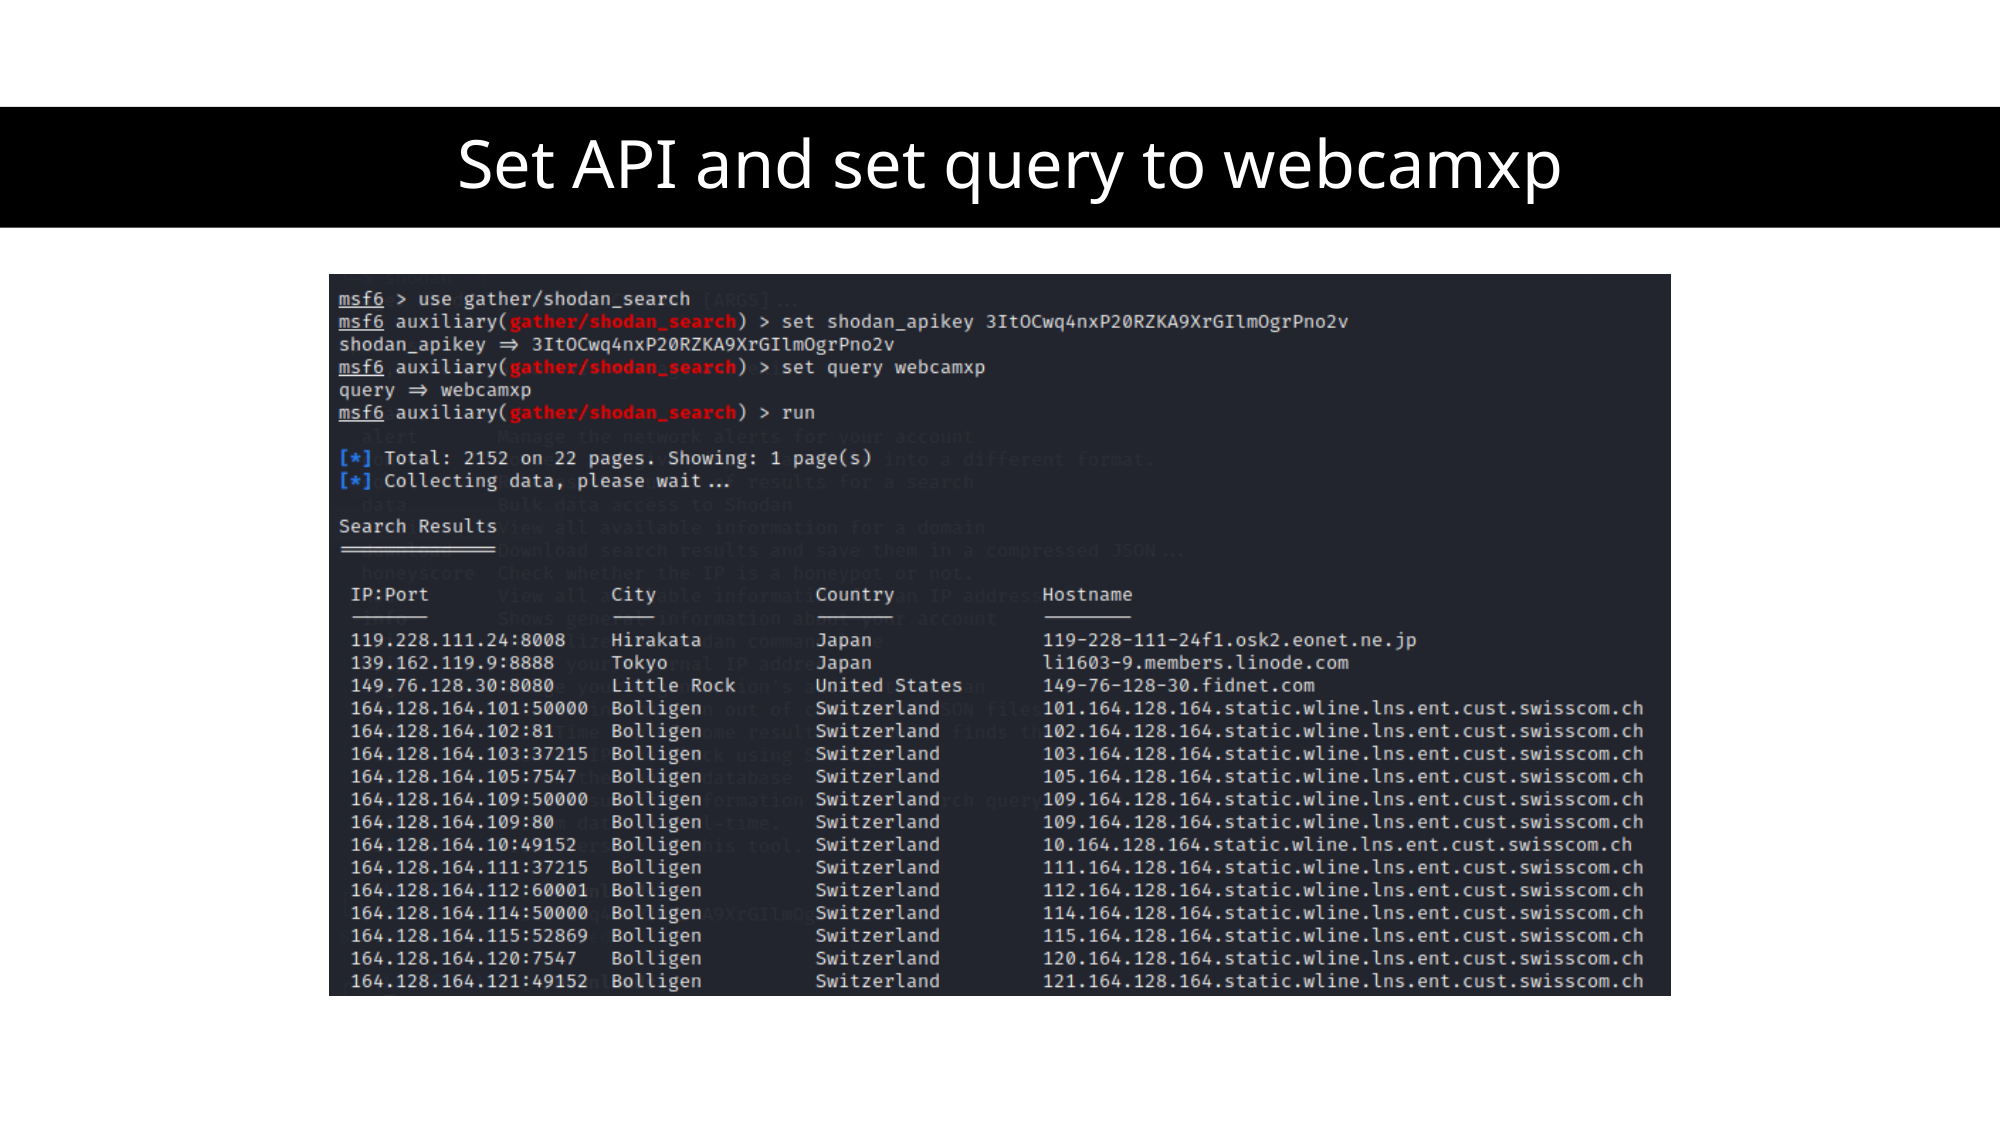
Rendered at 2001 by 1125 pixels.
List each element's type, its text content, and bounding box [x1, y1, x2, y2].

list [329, 274, 1671, 996]
text_box [0, 106, 2000, 229]
title Set API and set query to webcamxp [91, 105, 1931, 228]
